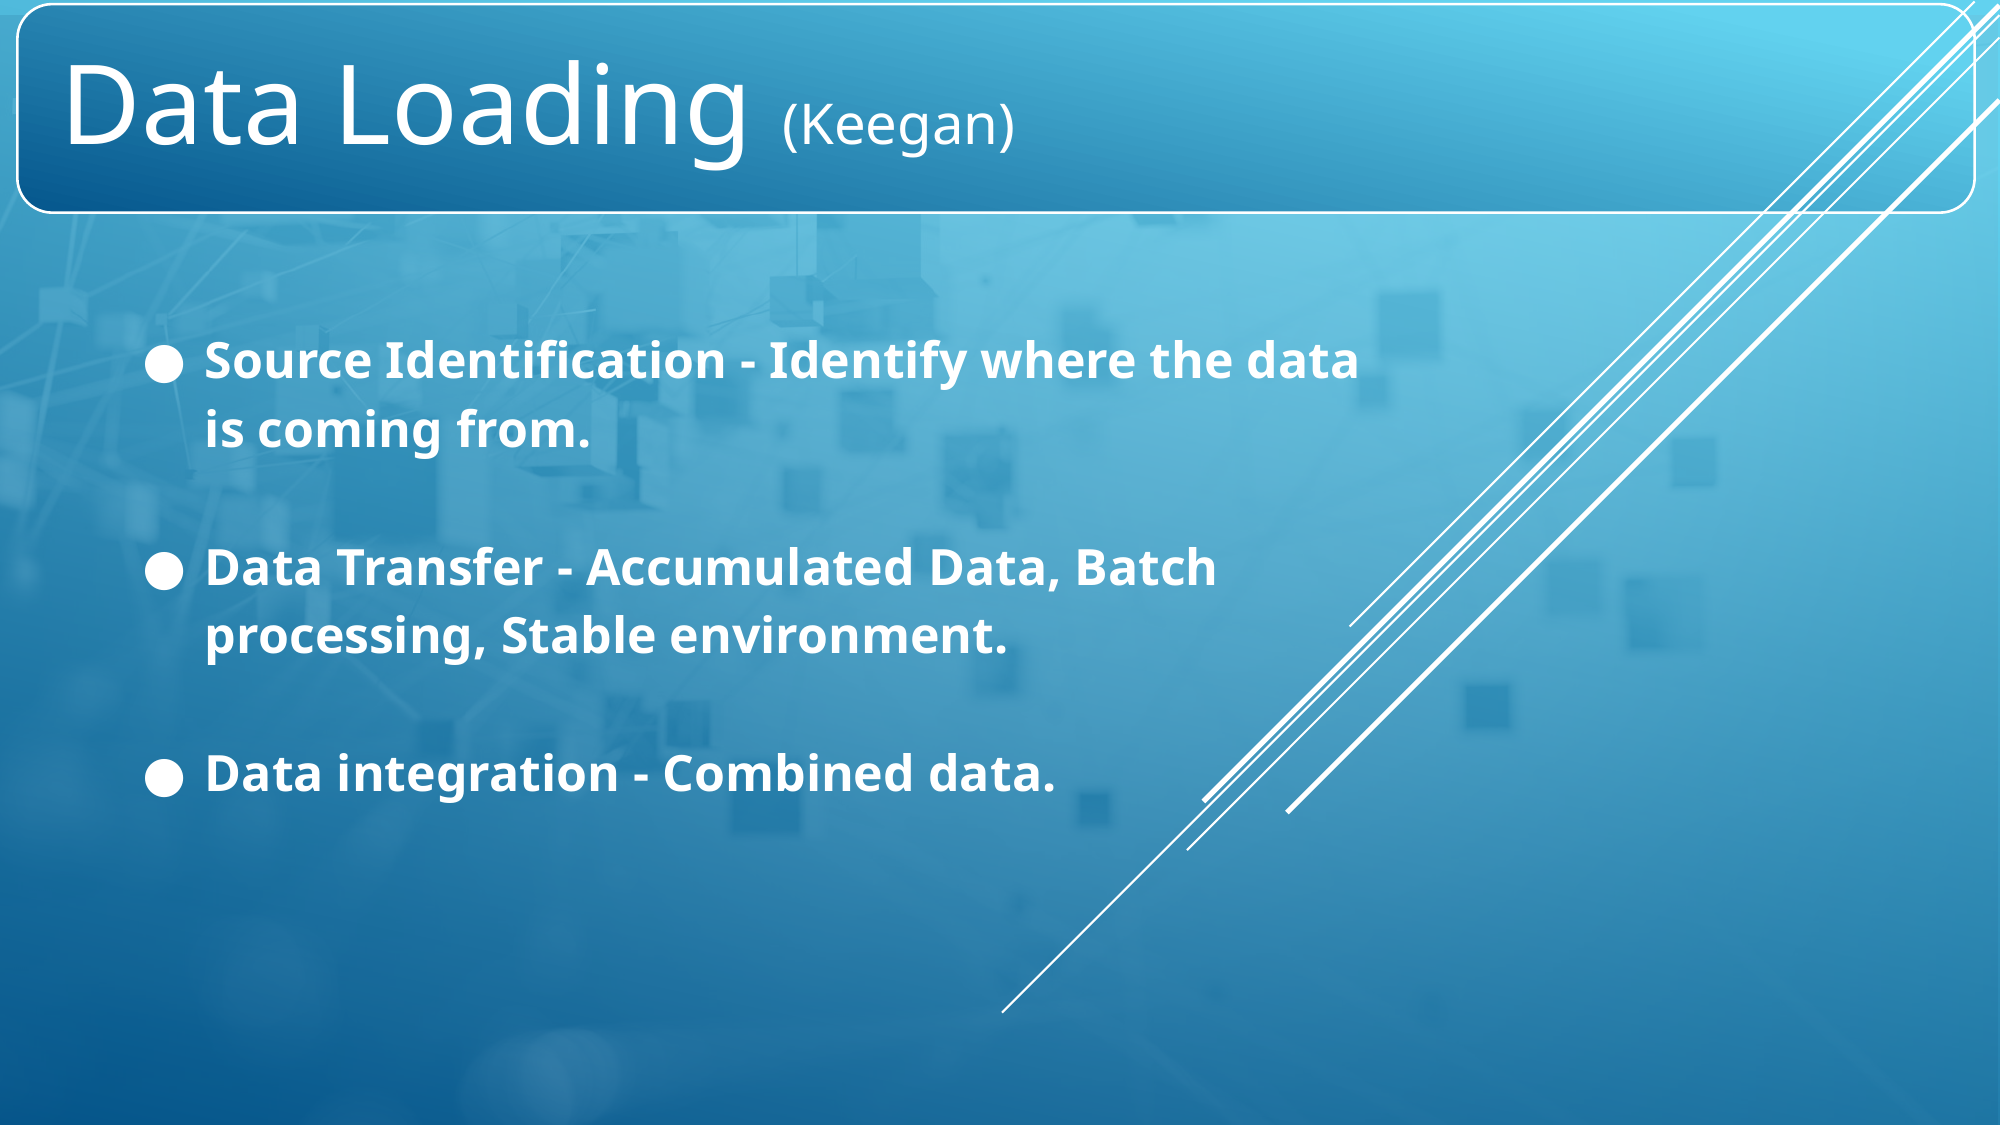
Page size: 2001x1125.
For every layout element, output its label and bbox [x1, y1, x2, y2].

text_box [1001, 1, 2000, 1013]
picture [0, 14, 1999, 1125]
text_box [17, 3, 997, 213]
text_box [0, 0, 997, 12]
